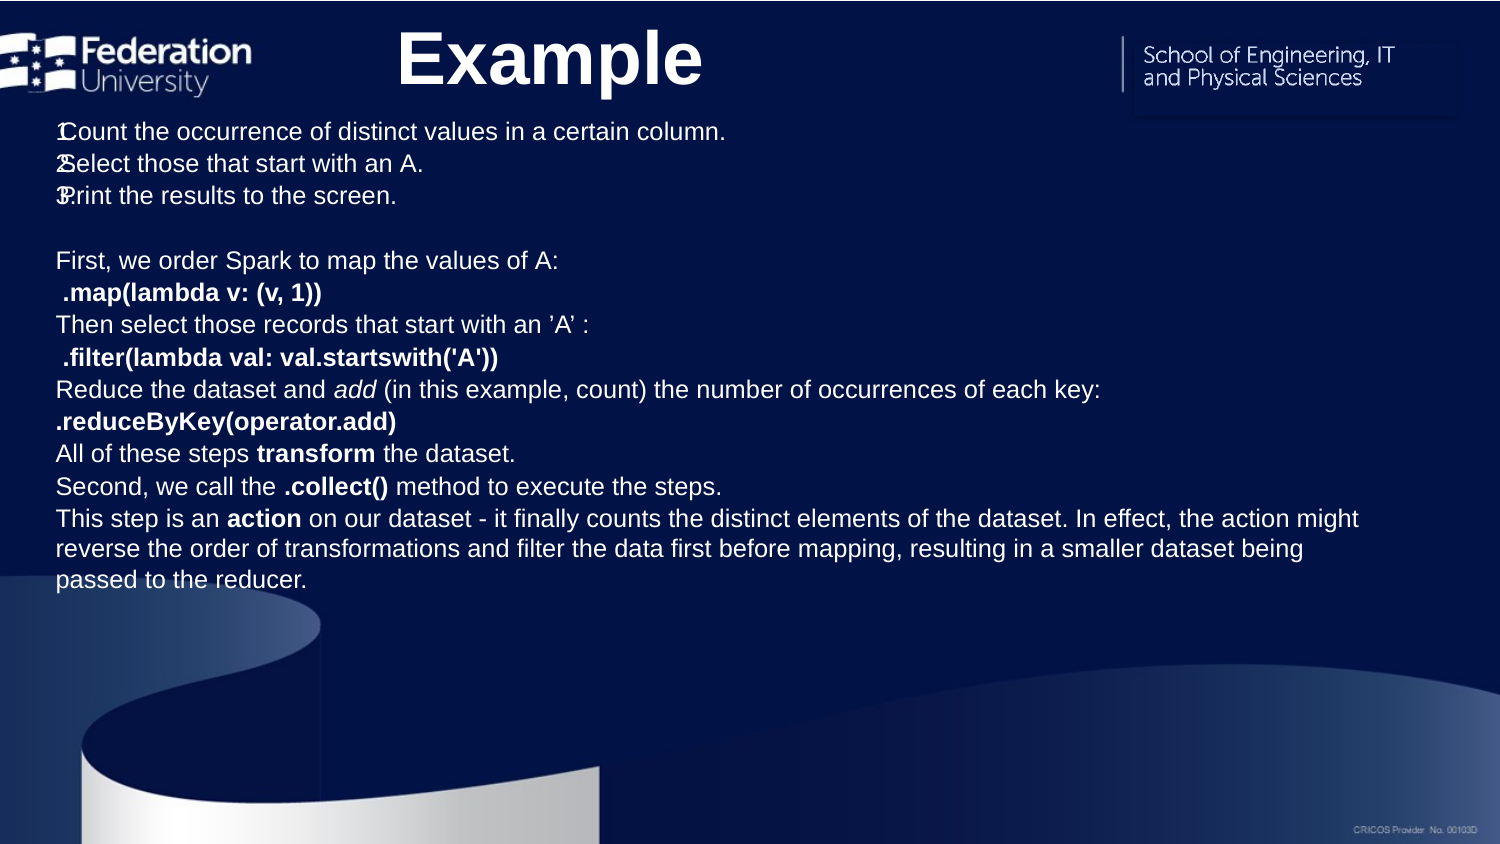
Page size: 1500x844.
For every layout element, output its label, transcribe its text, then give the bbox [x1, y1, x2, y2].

picture [0, 0, 1500, 844]
list Count the occurrence of distinct values in a certain column. Select those that start with an A. Print the results to the screen. First, we order Spark to map the values of A: .map(lambda v: (v, 1)) Then select those records that start with an ’A’ : .filter(lambda val: val.startswith('A')) Reduce the dataset and add (in this example, count) the number of occurrences of each key: .reduceByKey(operator.add) All of these steps transform the dataset. Second, we call the .collect() method to execute the steps. This step is an action on our dataset - it finally counts the distinct elements of the dataset. In effect, the action might reverse the order of transformations and filter the data first before mapping, resulting in a smaller dataset being passed to the reducer. [40, 107, 1391, 608]
title Example [381, 0, 1340, 107]
